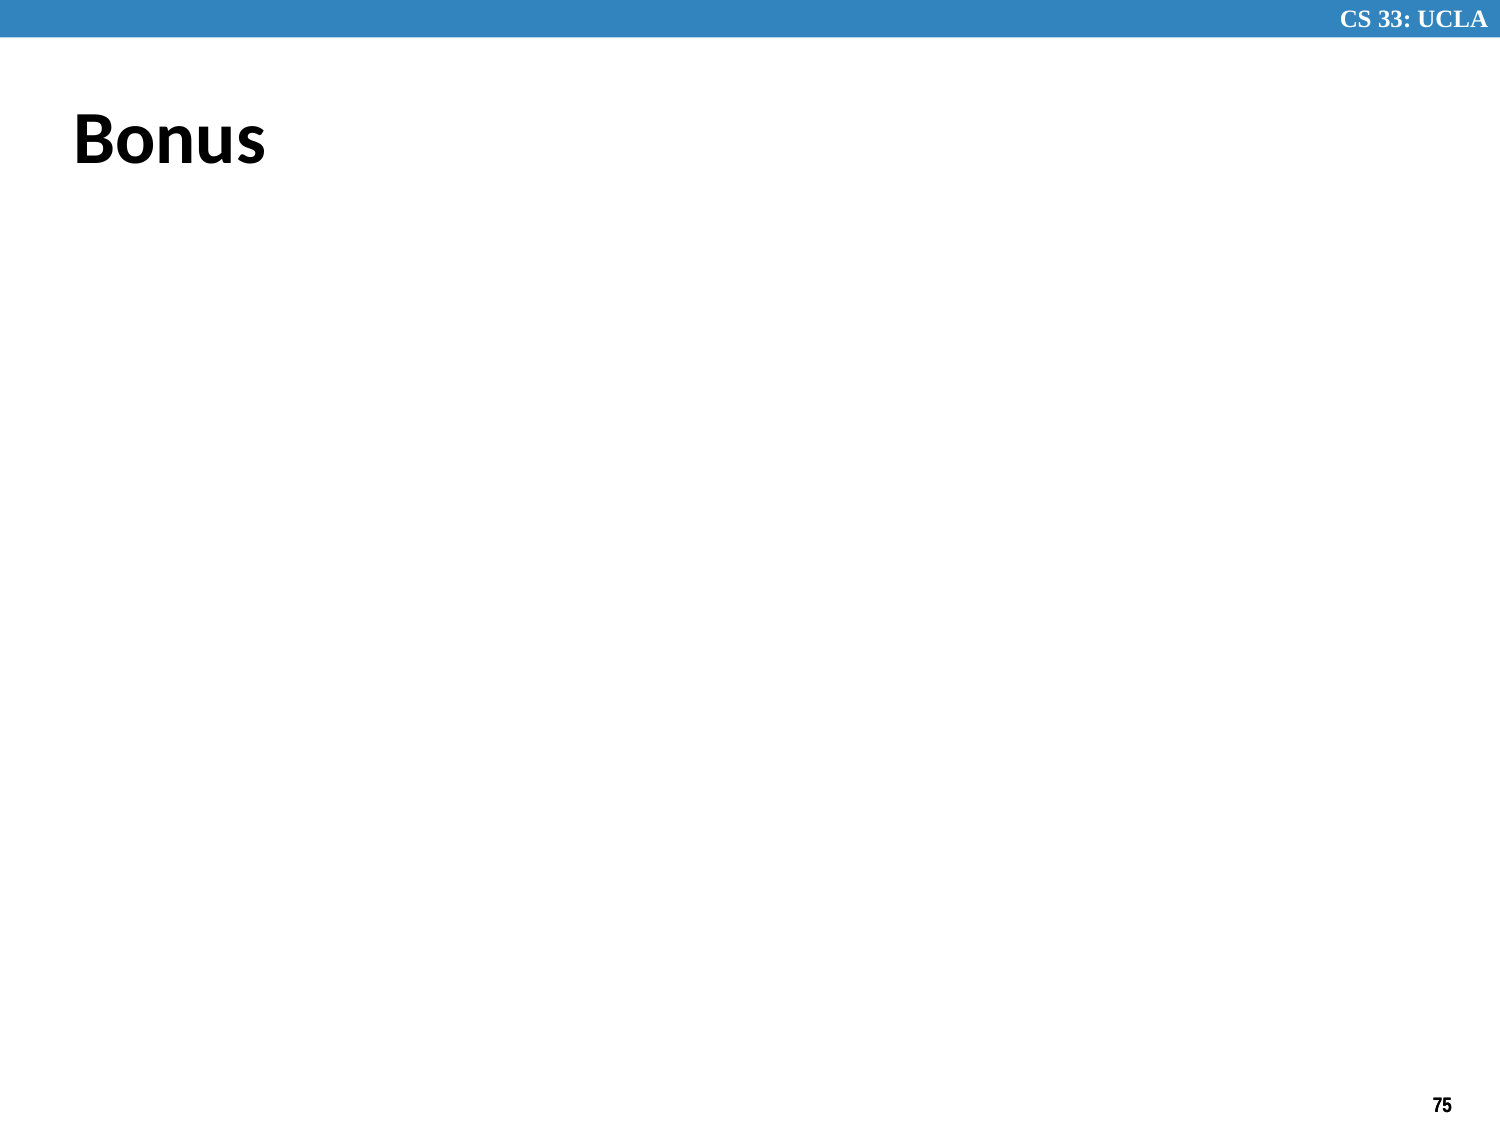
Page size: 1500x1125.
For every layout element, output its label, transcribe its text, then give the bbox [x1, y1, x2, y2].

title Bonus [58, 71, 1305, 197]
